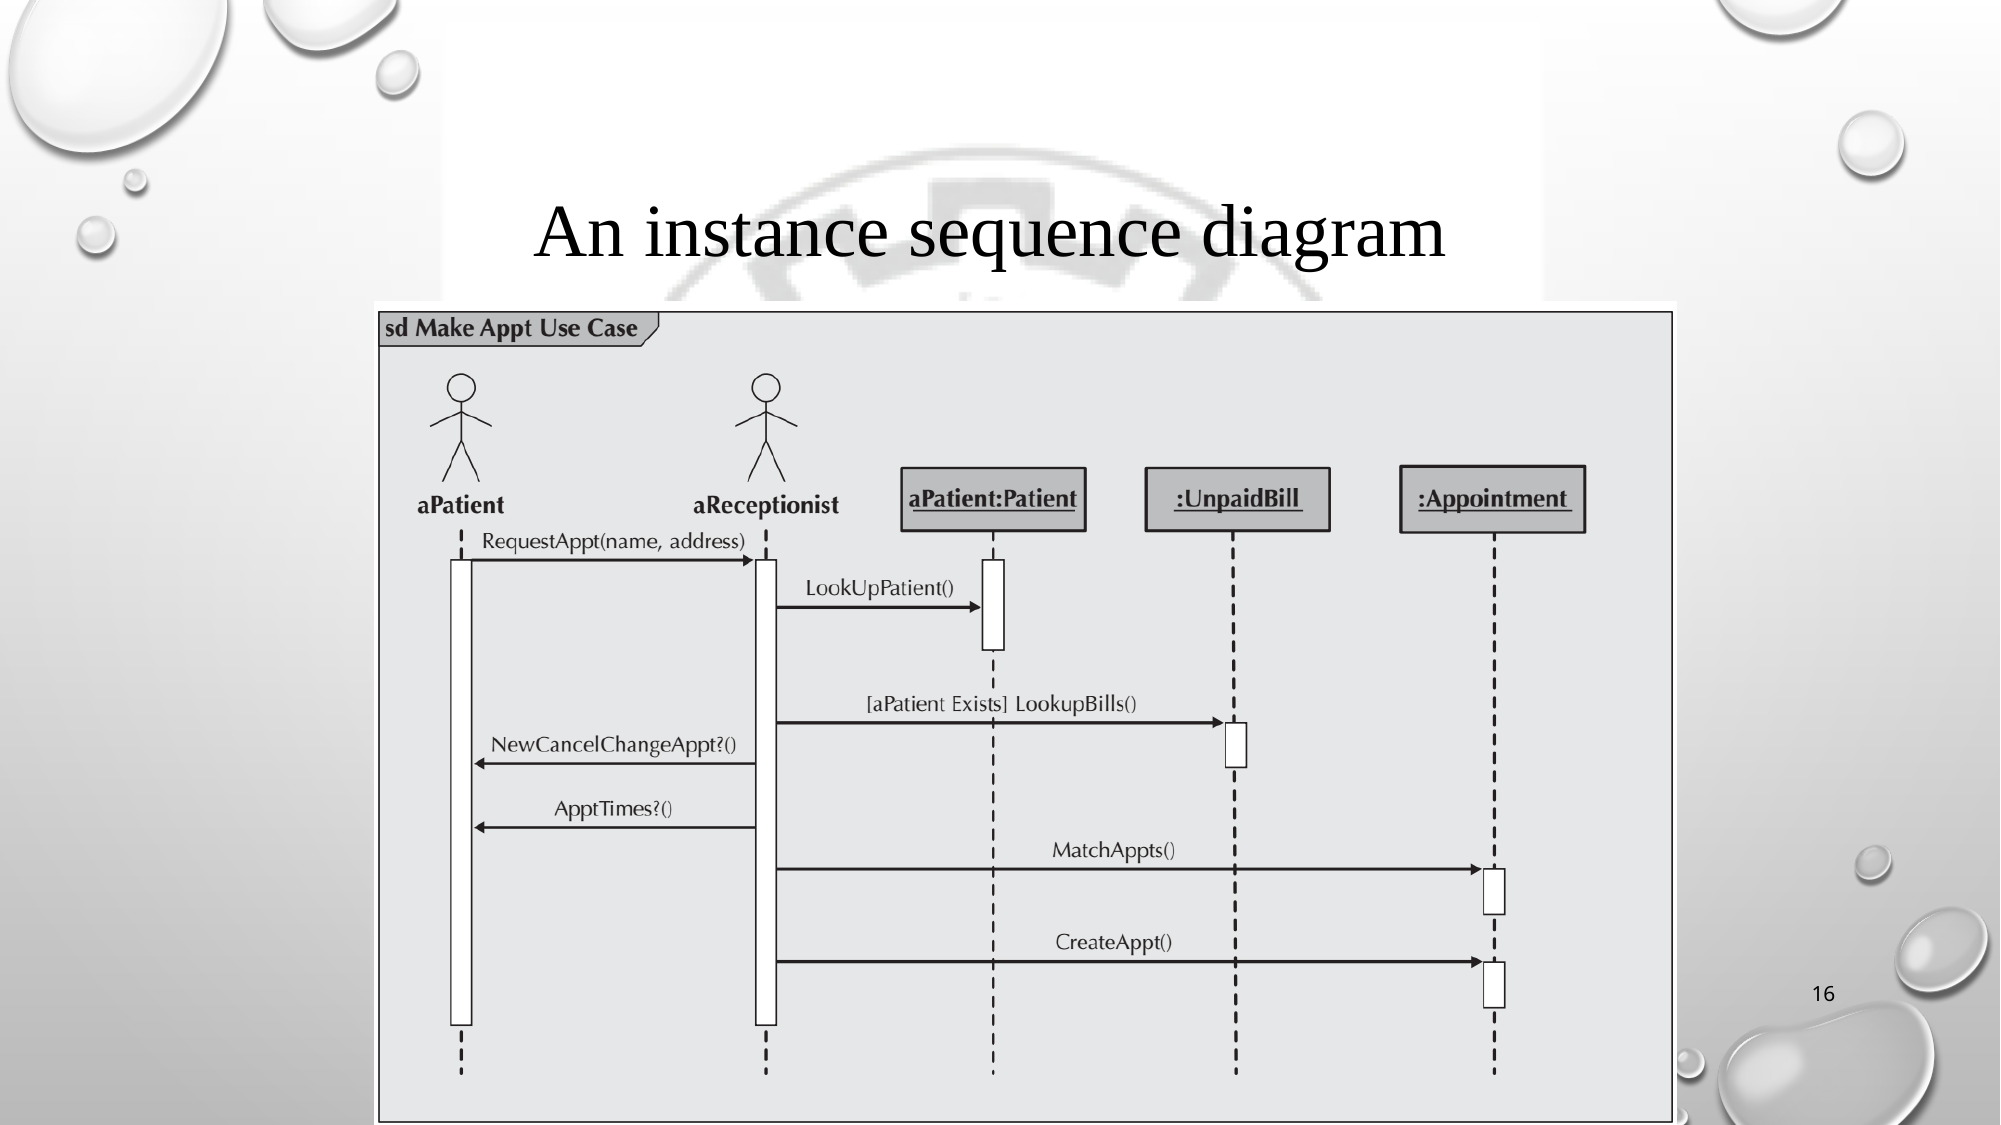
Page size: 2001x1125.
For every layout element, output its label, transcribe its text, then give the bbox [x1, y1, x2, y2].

slide_number 16 [1724, 965, 1851, 1025]
title An instance sequence diagram [149, 101, 1851, 364]
picture [0, 0, 2000, 1125]
